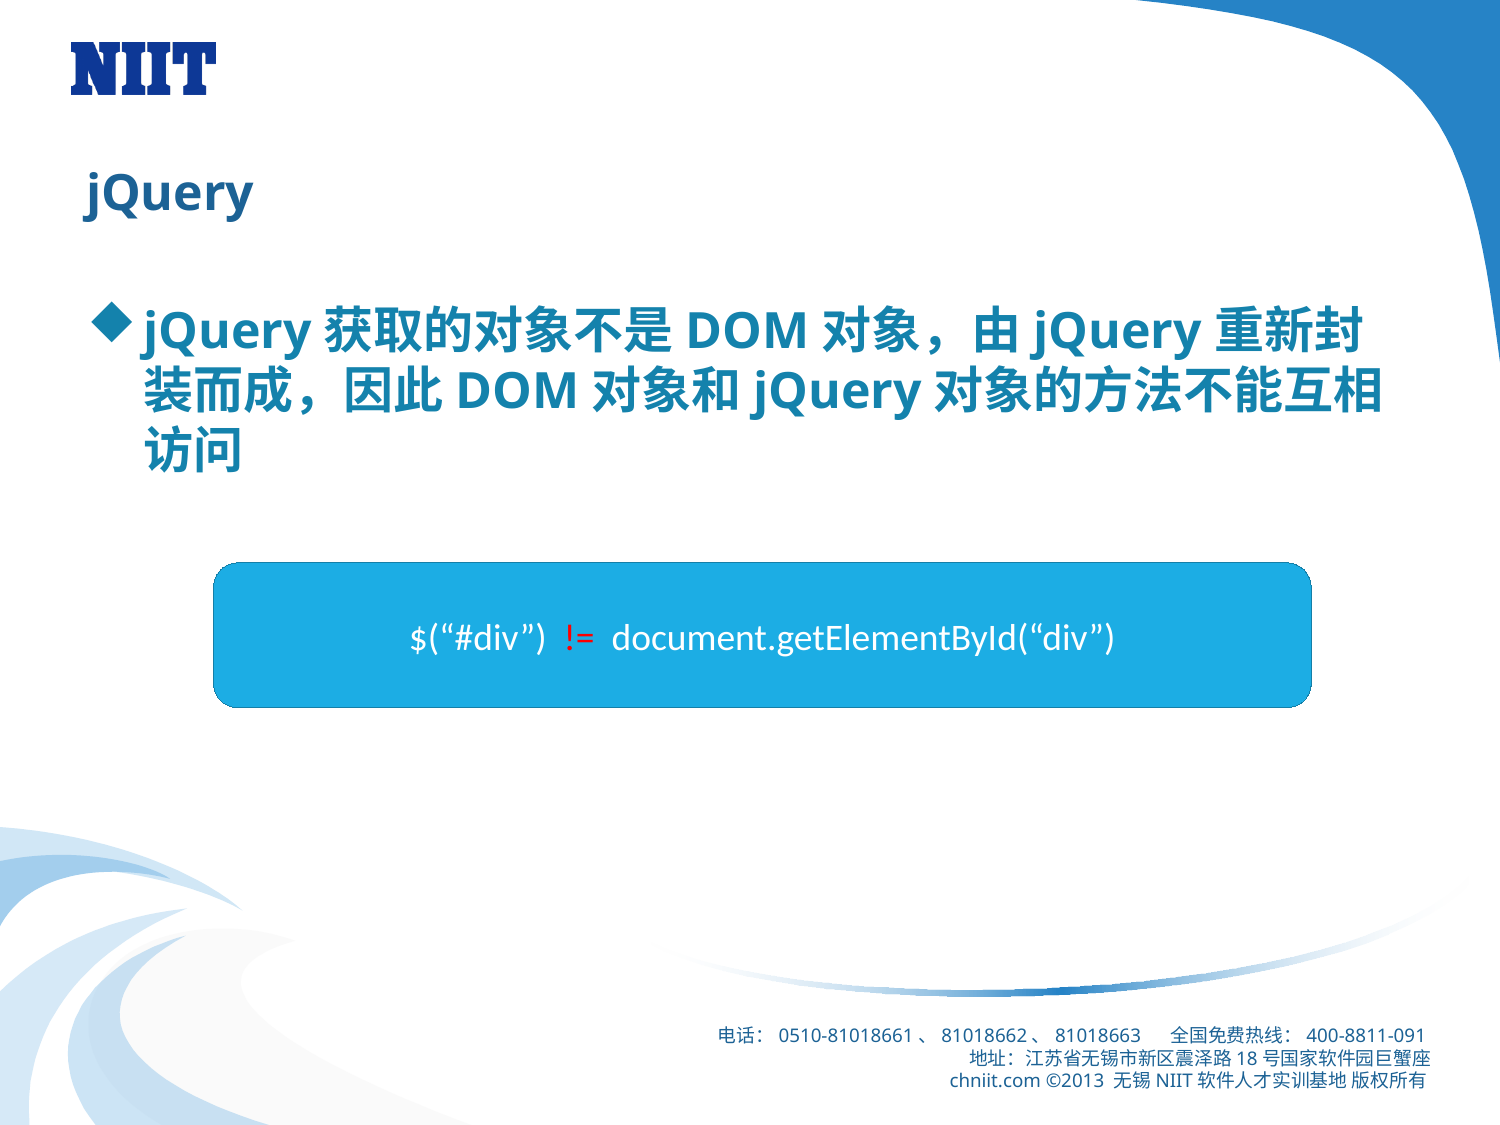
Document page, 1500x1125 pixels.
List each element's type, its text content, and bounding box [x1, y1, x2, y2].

picture [71, 42, 216, 95]
text_box $(“#div”) != document.getElementById(“div”) [210, 559, 1315, 711]
list jQuery获取的对象不是DOM对象，由jQuery重新封装而成，因此DOM对象和jQuery对象的方法不能互相访问 [72, 291, 1425, 983]
title jQuery [71, 131, 1422, 250]
